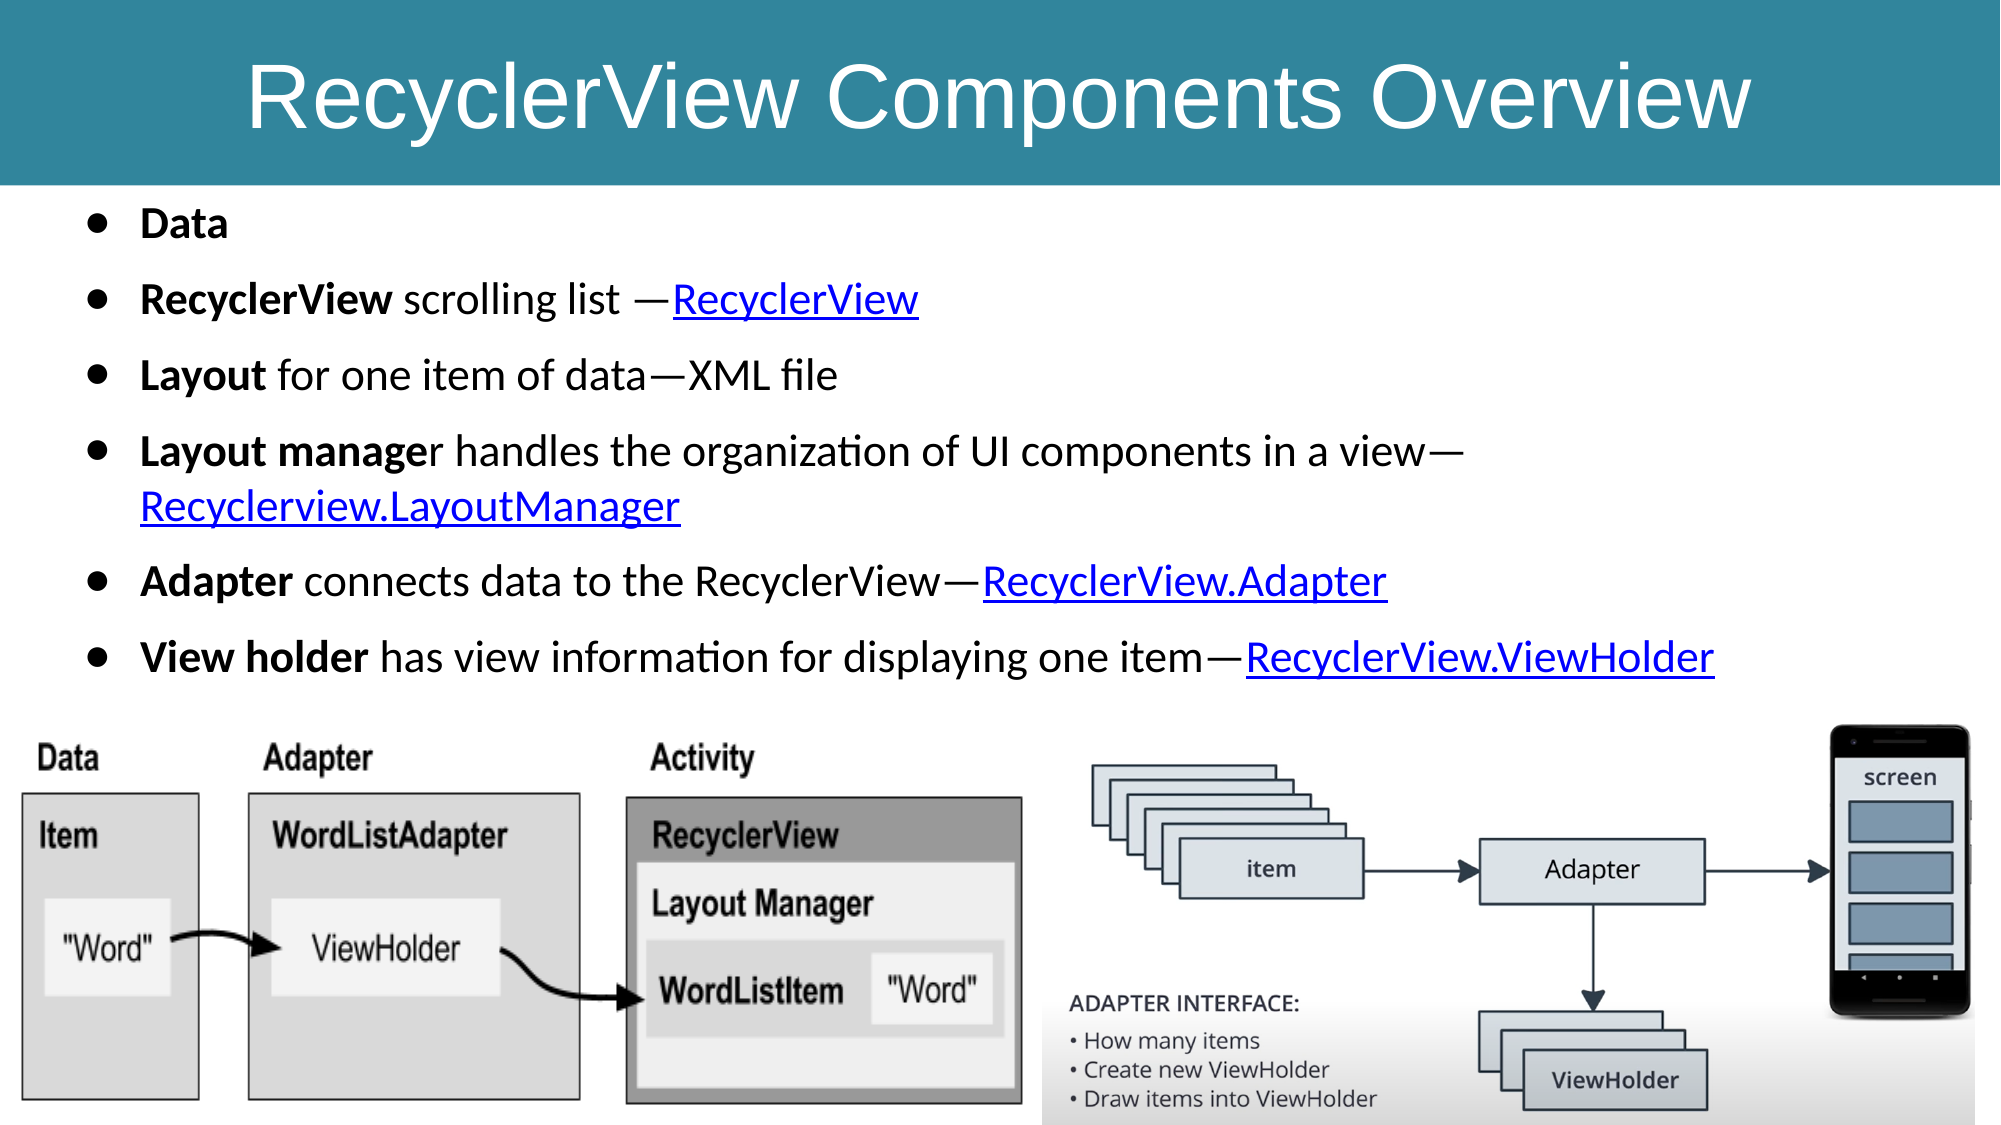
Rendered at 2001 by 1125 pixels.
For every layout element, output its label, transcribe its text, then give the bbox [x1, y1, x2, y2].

picture [0, 699, 1976, 1125]
title RecyclerView Components Overview [0, 0, 2000, 186]
list Data RecyclerView scrolling list —RecyclerView Layout for one item of data—XML file Layout manager handles the organization of UI components in a view—Recyclerview.LayoutManager Adapter connects data to the RecyclerView—RecyclerView.Adapter View holder has view information for displaying one item—RecyclerView.ViewHolder [50, 185, 1975, 724]
